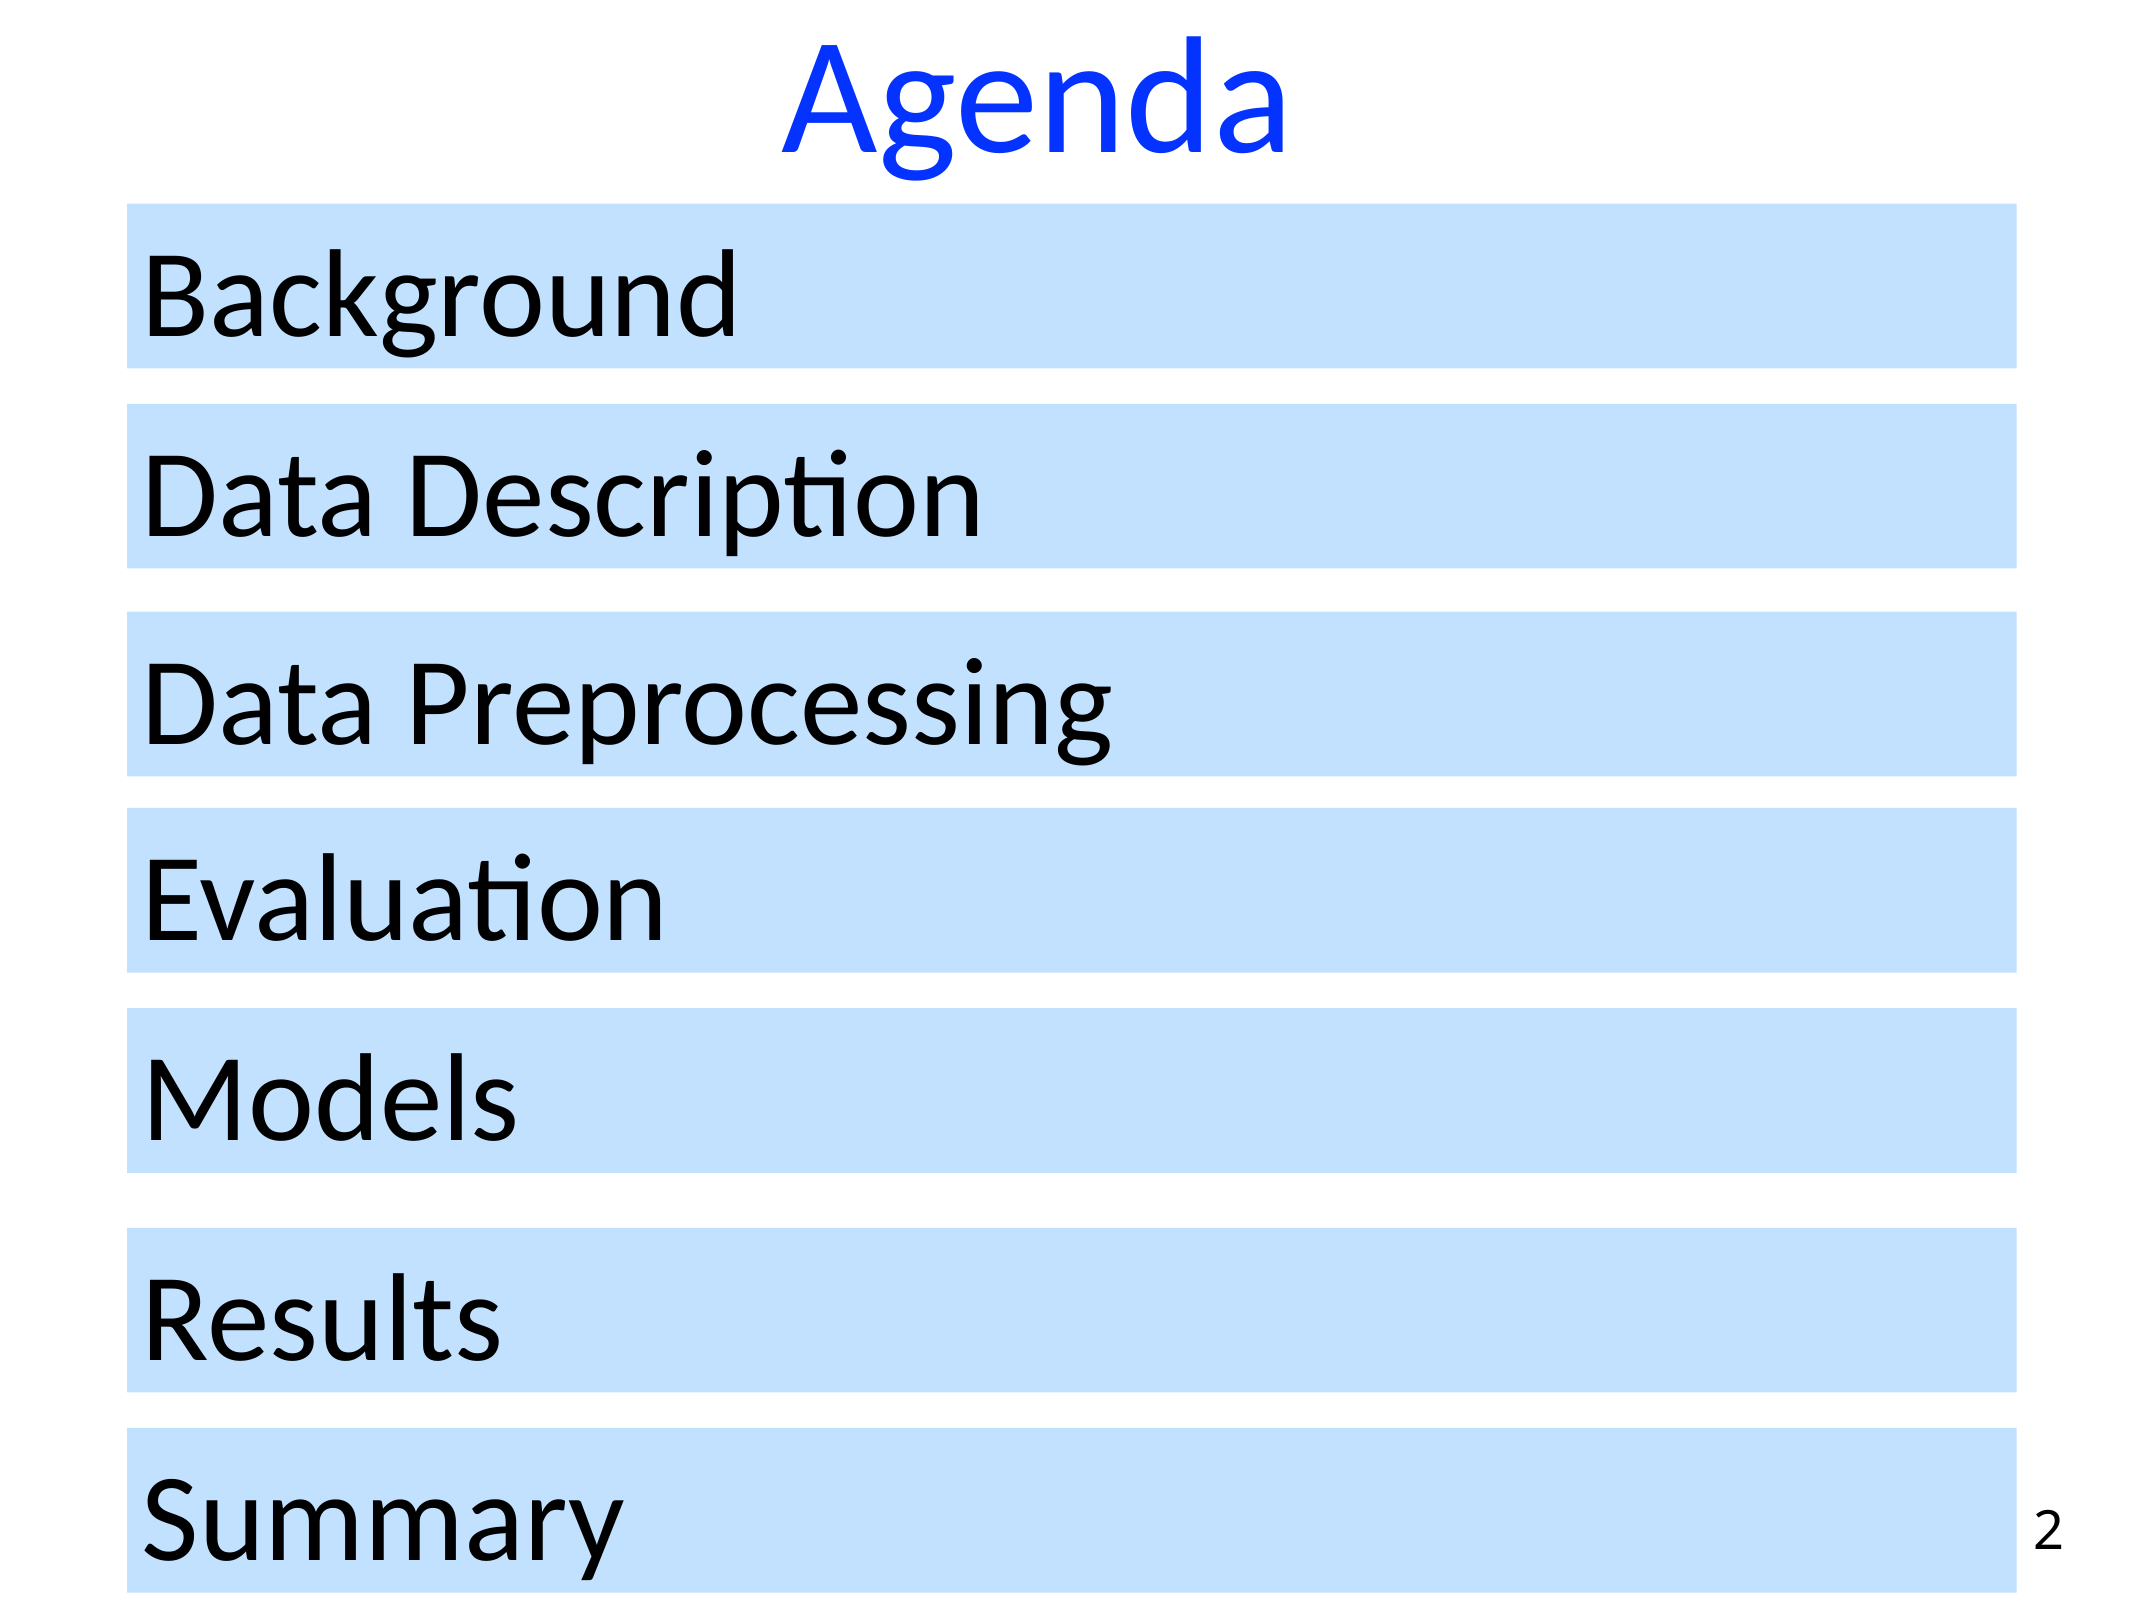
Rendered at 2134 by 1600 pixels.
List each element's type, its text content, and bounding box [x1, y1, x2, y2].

text_box Evaluation [127, 807, 2017, 973]
slide_number 2 [2017, 1494, 2081, 1561]
text_box Summary [127, 1427, 2017, 1593]
text_box Data Description [127, 403, 2017, 569]
title Agenda [126, 0, 1949, 264]
text_box Models [127, 1008, 2017, 1173]
text_box Background [127, 203, 2017, 369]
text_box Results [127, 1227, 2017, 1393]
text_box Data Preprocessing [127, 611, 2017, 777]
